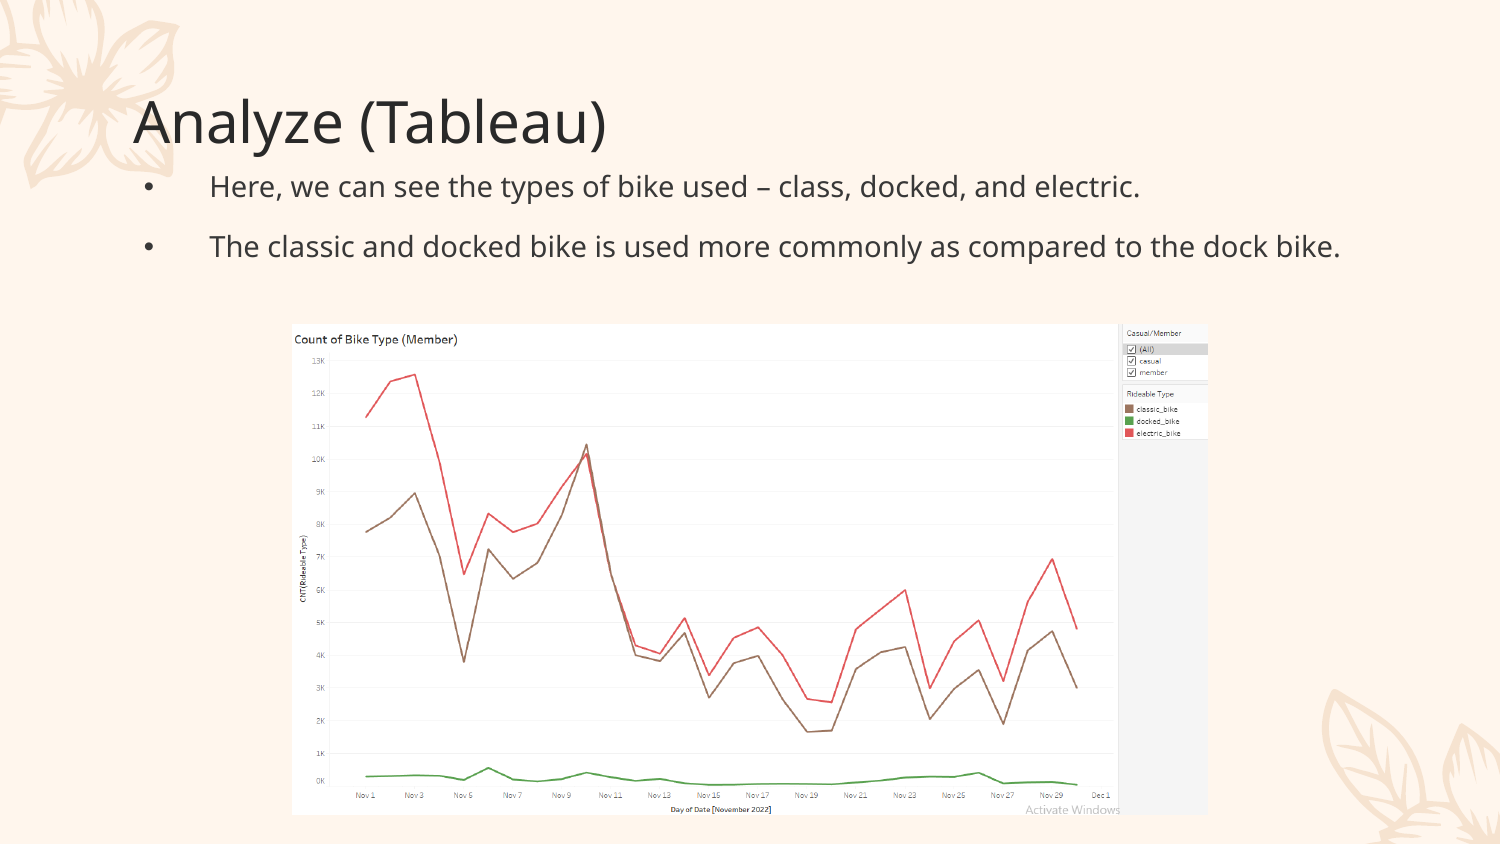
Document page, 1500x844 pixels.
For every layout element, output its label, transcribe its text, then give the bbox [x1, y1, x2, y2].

title Analyze (Tableau) [118, 72, 1382, 167]
picture [292, 324, 1208, 816]
text_box Here, we can see the types of bike used – class, docked, and electric. The classic and docked bike is used more commonly as compared to the dock bike. [105, 153, 1370, 663]
